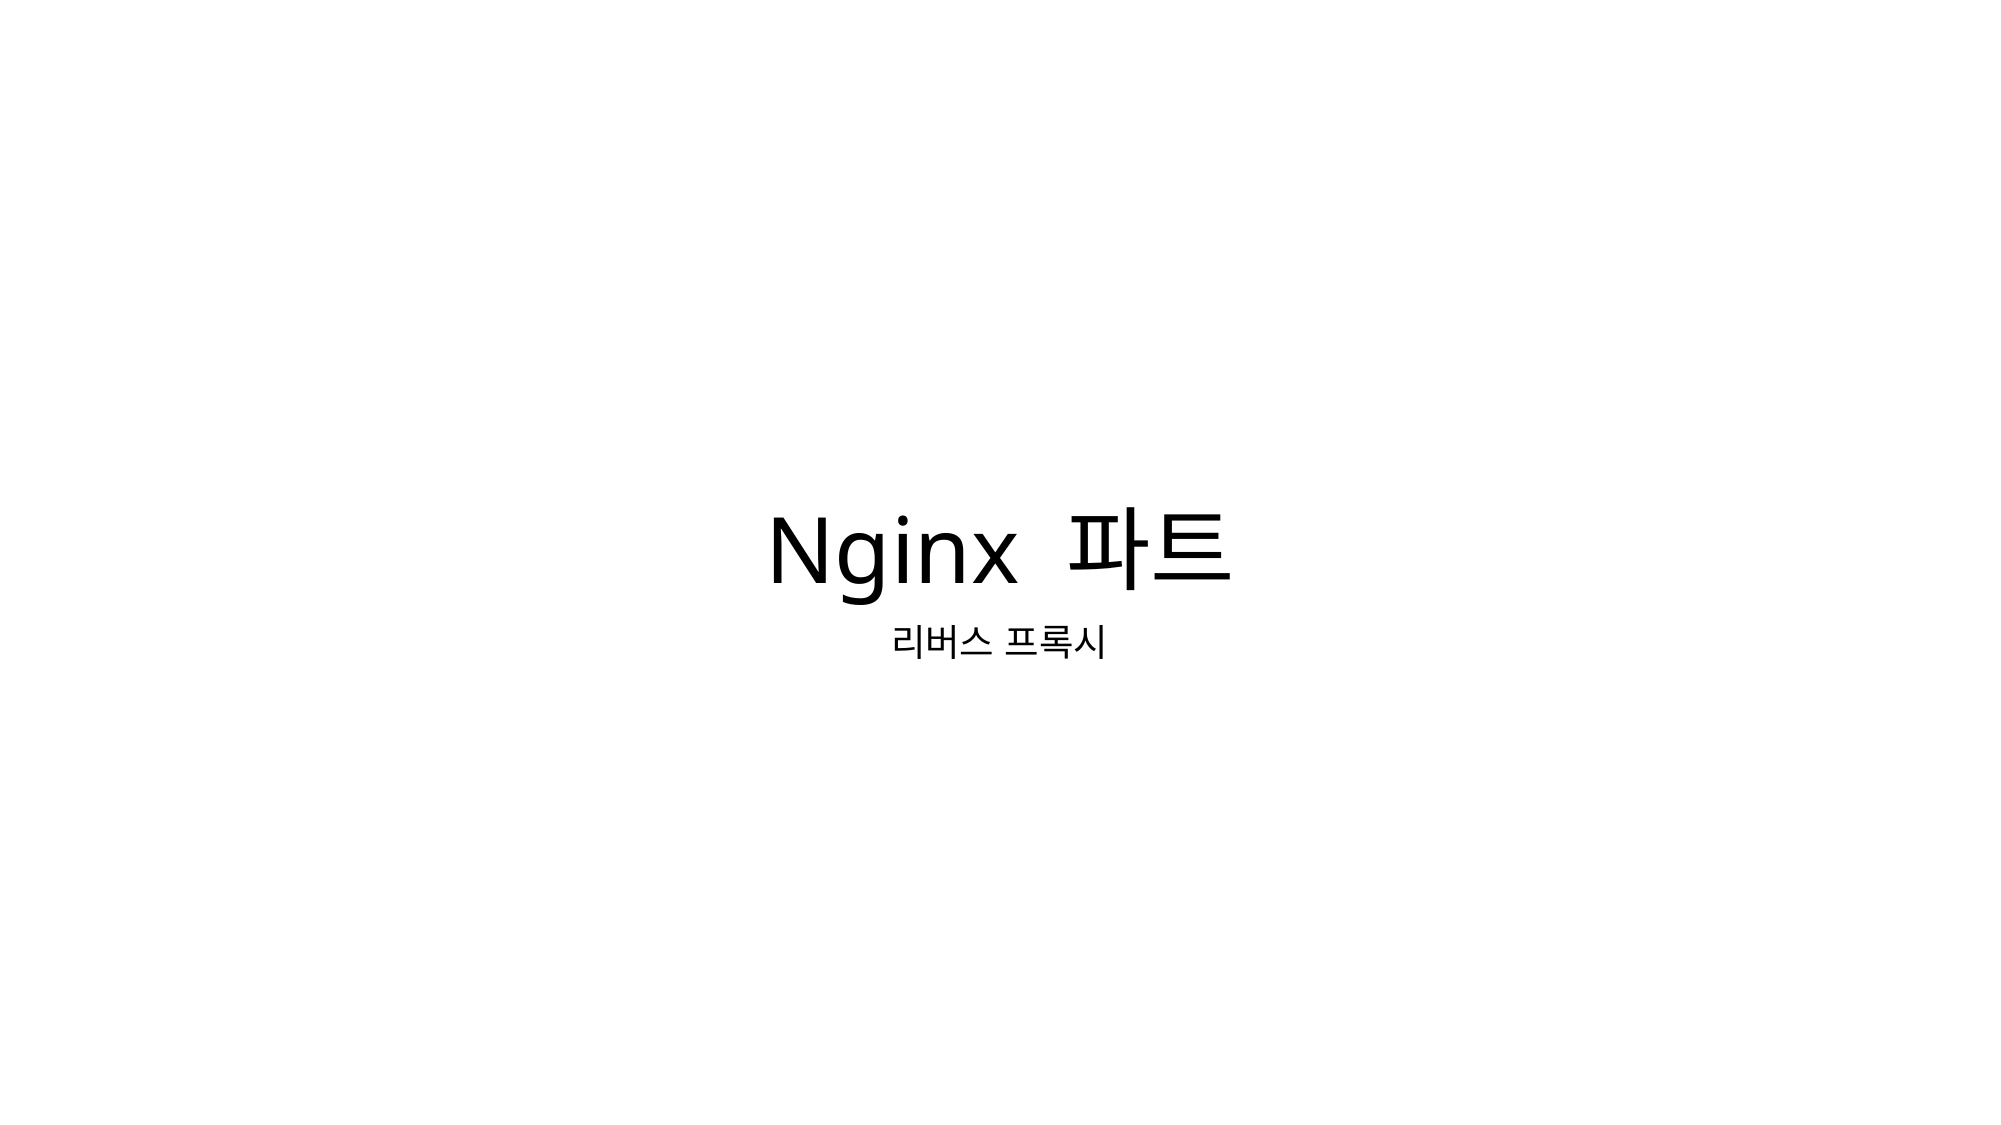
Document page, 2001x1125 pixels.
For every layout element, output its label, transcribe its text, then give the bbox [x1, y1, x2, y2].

text_box 리버스 프록시 [876, 611, 1124, 672]
title Nginx 파트 [249, 203, 1750, 612]
